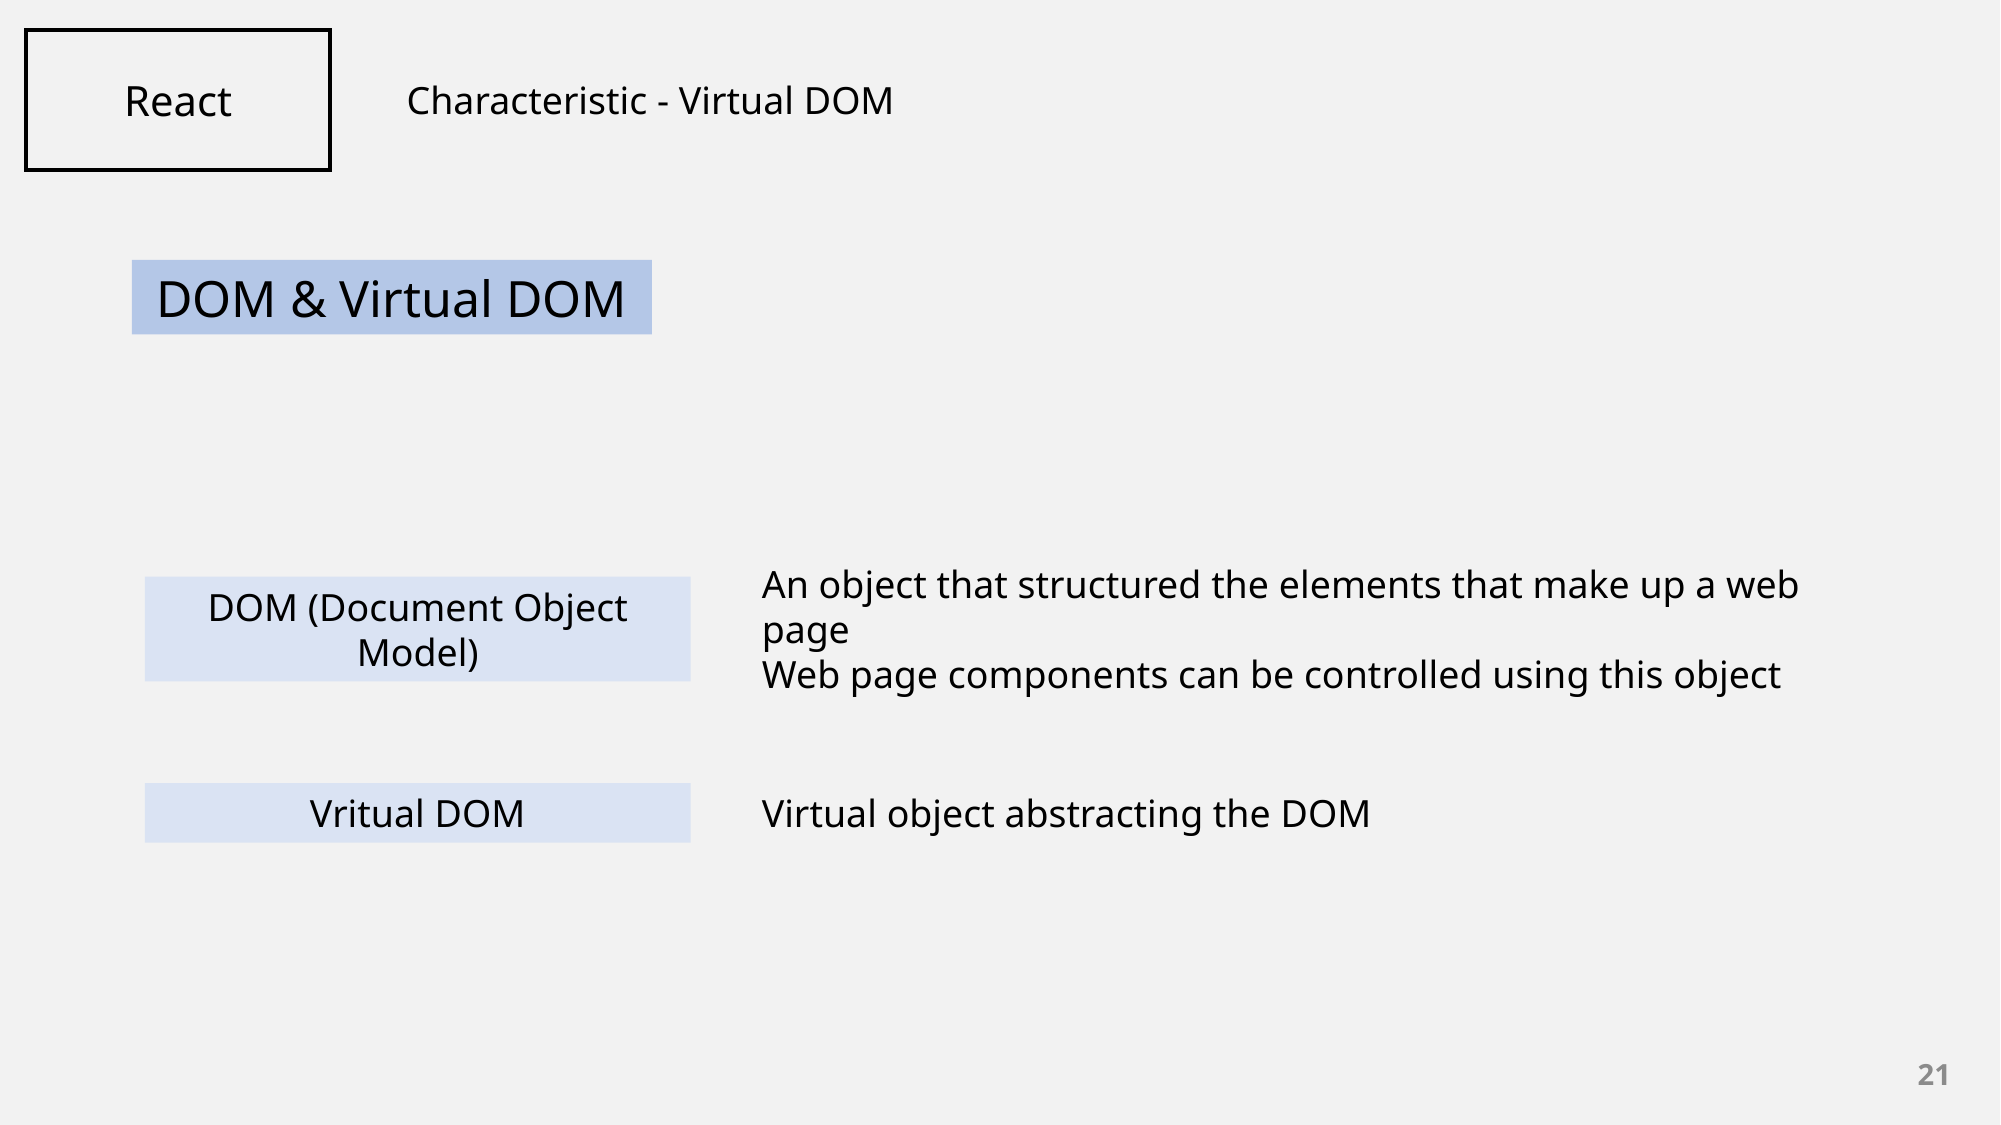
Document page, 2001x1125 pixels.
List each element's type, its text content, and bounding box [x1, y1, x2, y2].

text_box Characteristic - Virtual DOM [391, 69, 938, 129]
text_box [26, 29, 330, 171]
slide_number 21 [1897, 1046, 1972, 1107]
text_box Virtual object abstracting the DOM [747, 783, 1808, 843]
text_box DOM & Virtual DOM [131, 259, 652, 335]
text_box Vritual DOM [144, 783, 691, 843]
text_box DOM (Document Object Model) [144, 576, 691, 682]
text_box An object that structured the elements that make up a web page Web page components can be controlled using this object [747, 553, 1864, 704]
